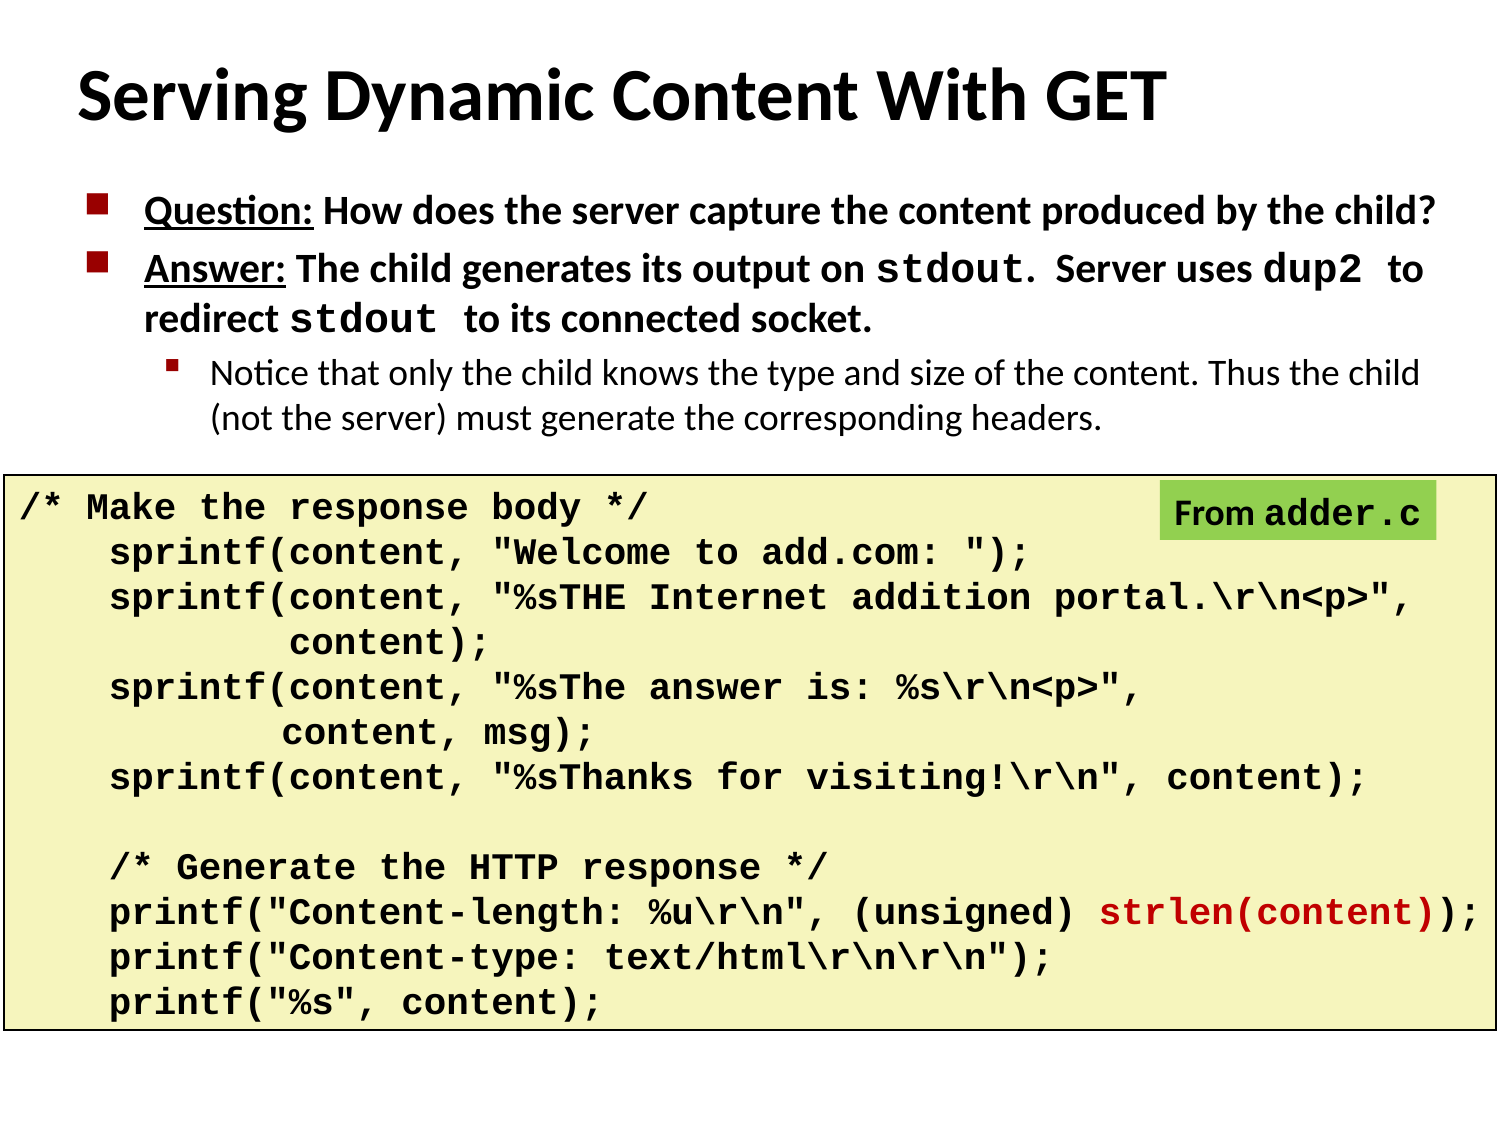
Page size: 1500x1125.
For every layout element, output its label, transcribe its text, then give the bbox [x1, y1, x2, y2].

list Question: How does the server capture the content produced by the child? Answer: The child generates its output on stdout. Server uses dup2 to redirect stdout to its connected socket. Notice that only the child knows the type and size of the content. Thus the child (not the server) must generate the corresponding headers. [72, 174, 1500, 538]
text_box /* Make the response body */ sprintf(content, "Welcome to add.com: "); sprintf(content, "%sTHE Internet addition portal.\r\n<p>", content); sprintf(content, "%sThe answer is: %s\r\n<p>", content, msg); sprintf(content, "%sThanks for visiting!\r\n", content); /* Generate the HTTP response */ printf("Content-length: %u\r\n", (unsigned) strlen(content)); printf("Content-type: text/html\r\n\r\n"); printf("%s", content); [3, 474, 1497, 1030]
title Serving Dynamic Content With GET [62, 37, 1438, 151]
text_box From adder.c [1159, 480, 1437, 540]
